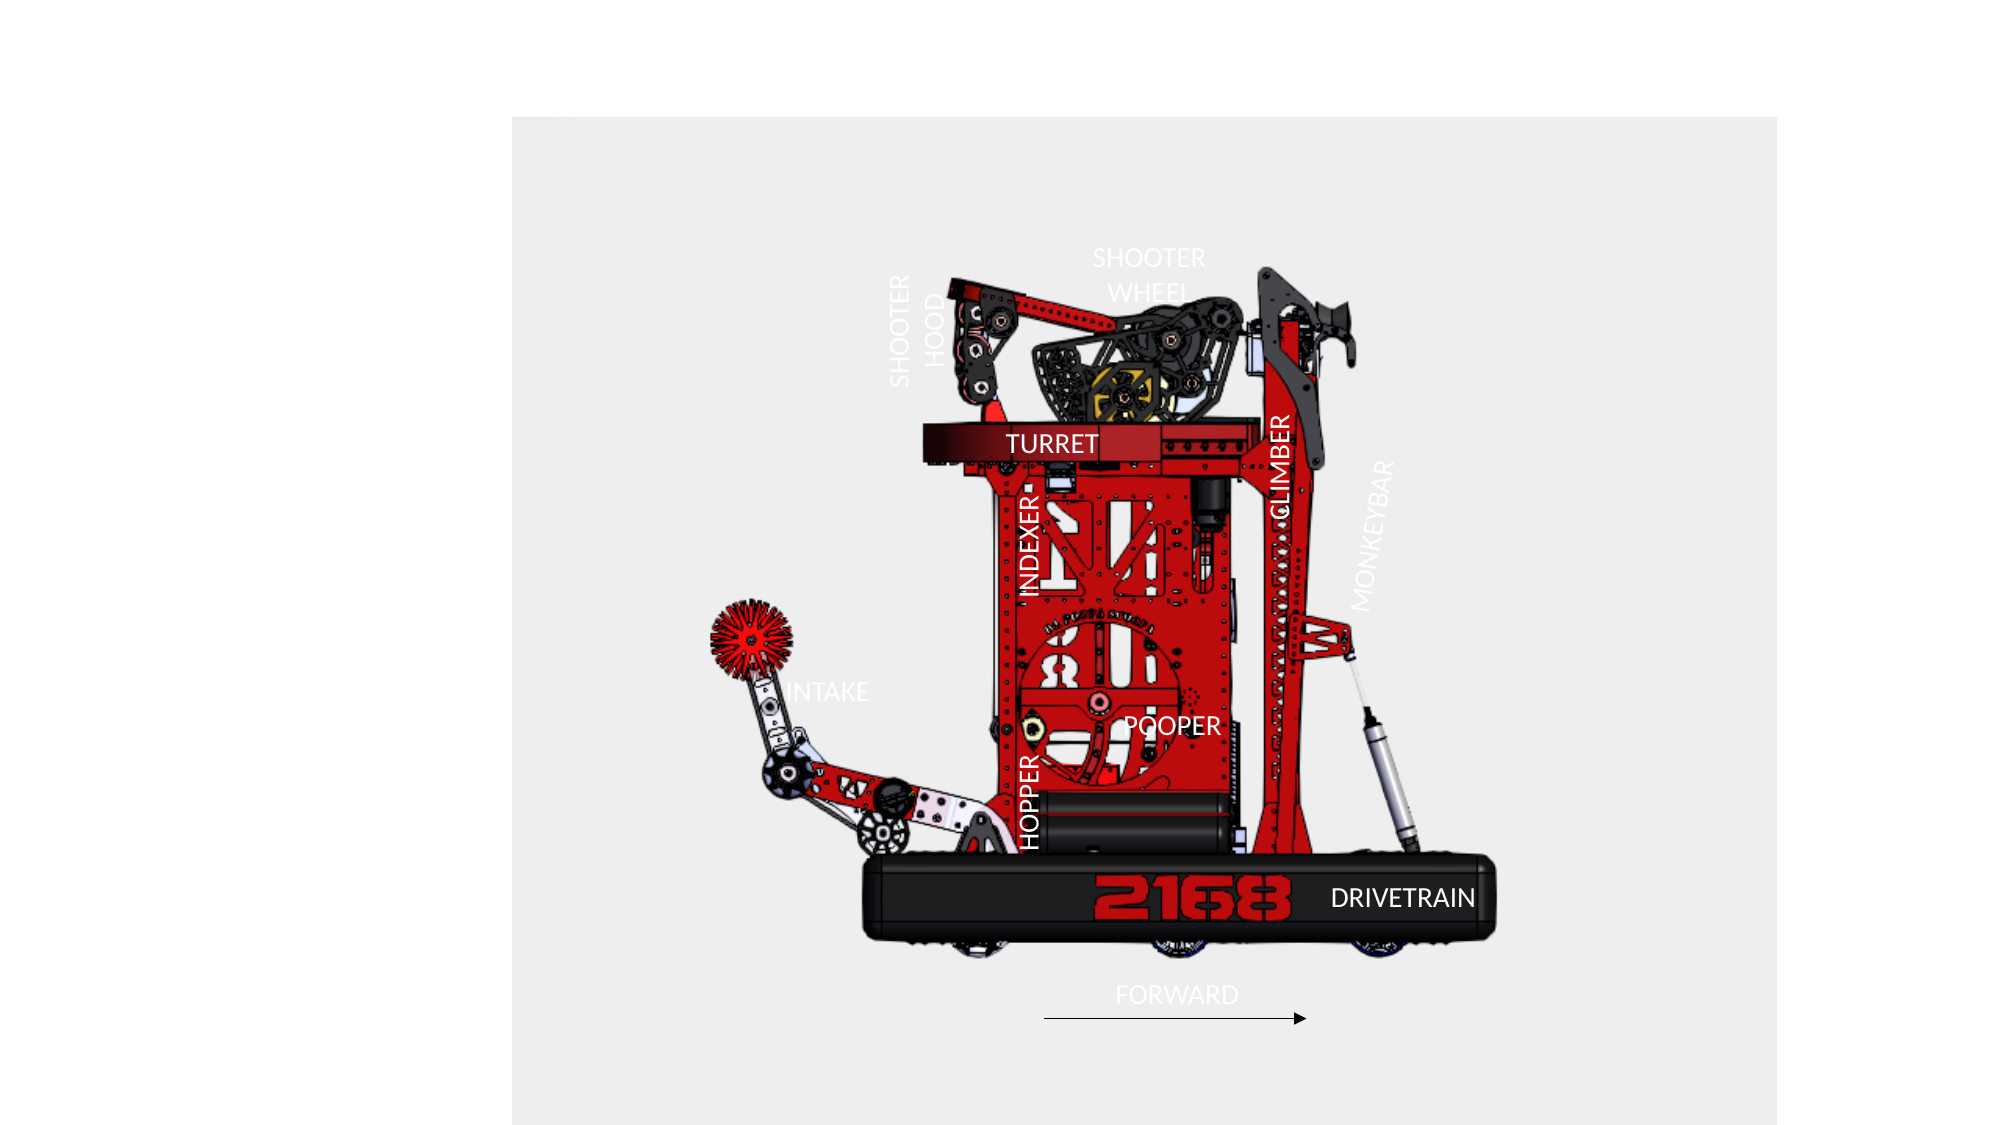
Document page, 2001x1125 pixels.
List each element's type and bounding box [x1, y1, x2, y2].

picture [512, 117, 1777, 1125]
